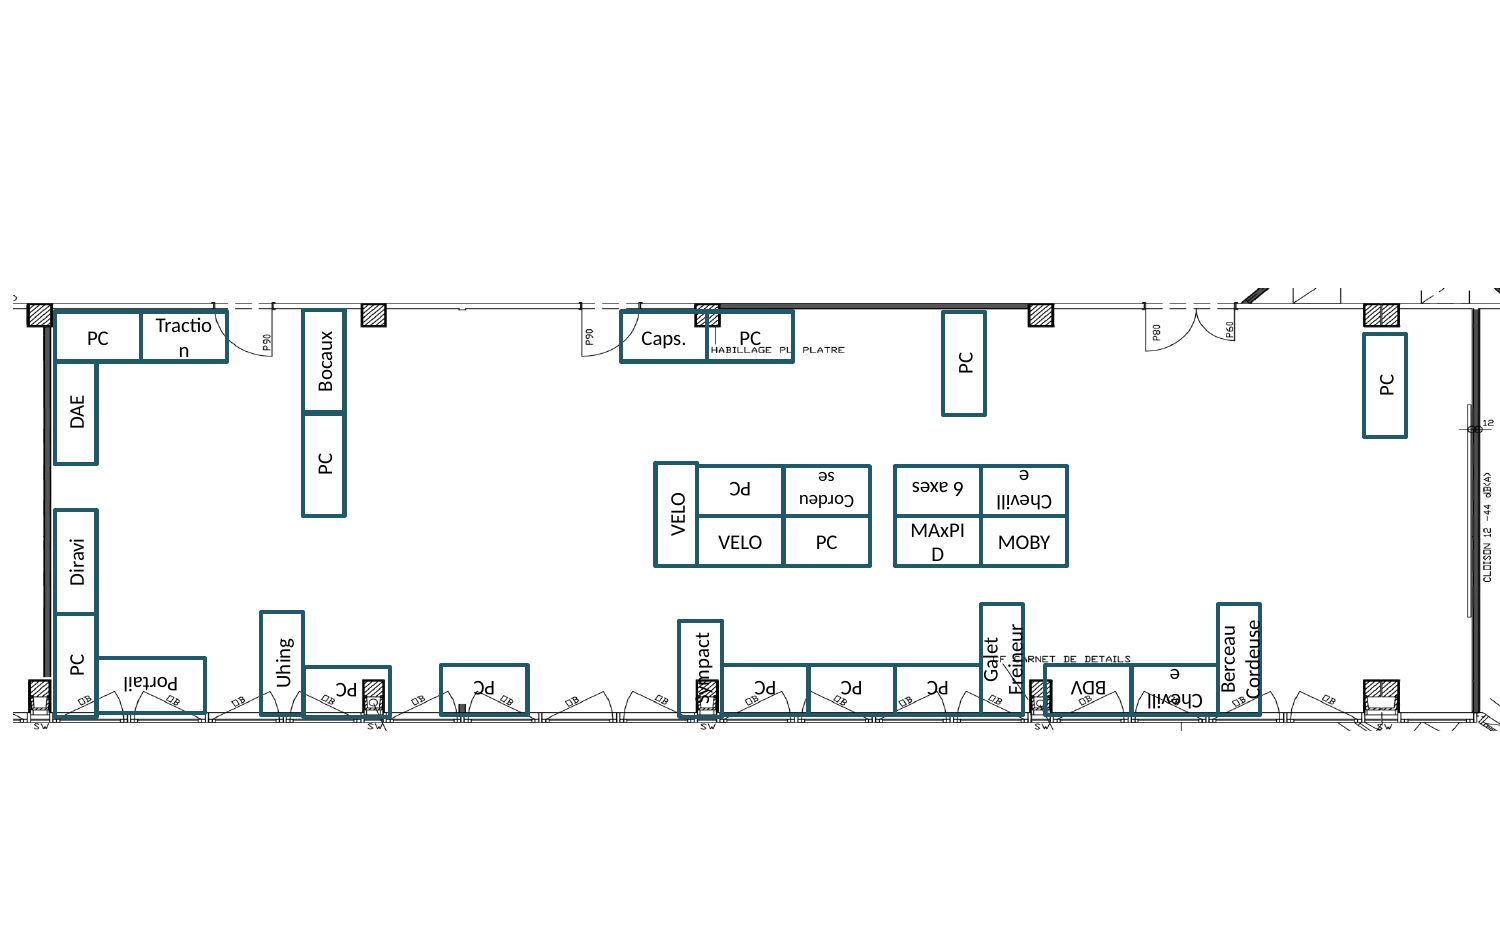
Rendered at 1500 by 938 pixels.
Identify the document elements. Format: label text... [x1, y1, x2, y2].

text_box PC [811, 663, 897, 717]
text_box VELO [699, 518, 781, 568]
text_box PC [53, 616, 99, 719]
text_box PC [709, 309, 795, 364]
text_box PC [724, 663, 811, 717]
text_box PC [897, 663, 983, 717]
text_box Galet Freineur [979, 602, 1025, 717]
text_box Bocaux [301, 308, 347, 410]
text_box PC [301, 410, 347, 518]
text_box MOBY [983, 518, 1069, 568]
text_box Diravi [53, 508, 99, 616]
text_box Cordeuse [786, 464, 872, 514]
text_box PC [439, 663, 530, 717]
text_box Cheville [1134, 663, 1216, 717]
text_box PC [1362, 332, 1408, 439]
text_box Traction [139, 309, 229, 364]
text_box PC [941, 310, 987, 417]
picture [13, 288, 1500, 731]
text_box BDV [1043, 663, 1134, 717]
text_box Berceau Cordeuse [1216, 602, 1262, 717]
text_box Uhing [259, 610, 305, 717]
text_box Portail [99, 656, 207, 715]
text_box Sympact [677, 619, 724, 719]
text_box VELO [653, 461, 699, 568]
text_box PC [781, 514, 872, 568]
text_box MAxPID [893, 518, 983, 568]
text_box DAE [53, 364, 99, 466]
text_box Caps. [619, 309, 709, 364]
text_box Cheville [983, 464, 1069, 518]
text_box PC [53, 309, 139, 364]
text_box PC [301, 665, 392, 719]
text_box PC [699, 464, 786, 518]
text_box 6 axes [893, 464, 983, 518]
